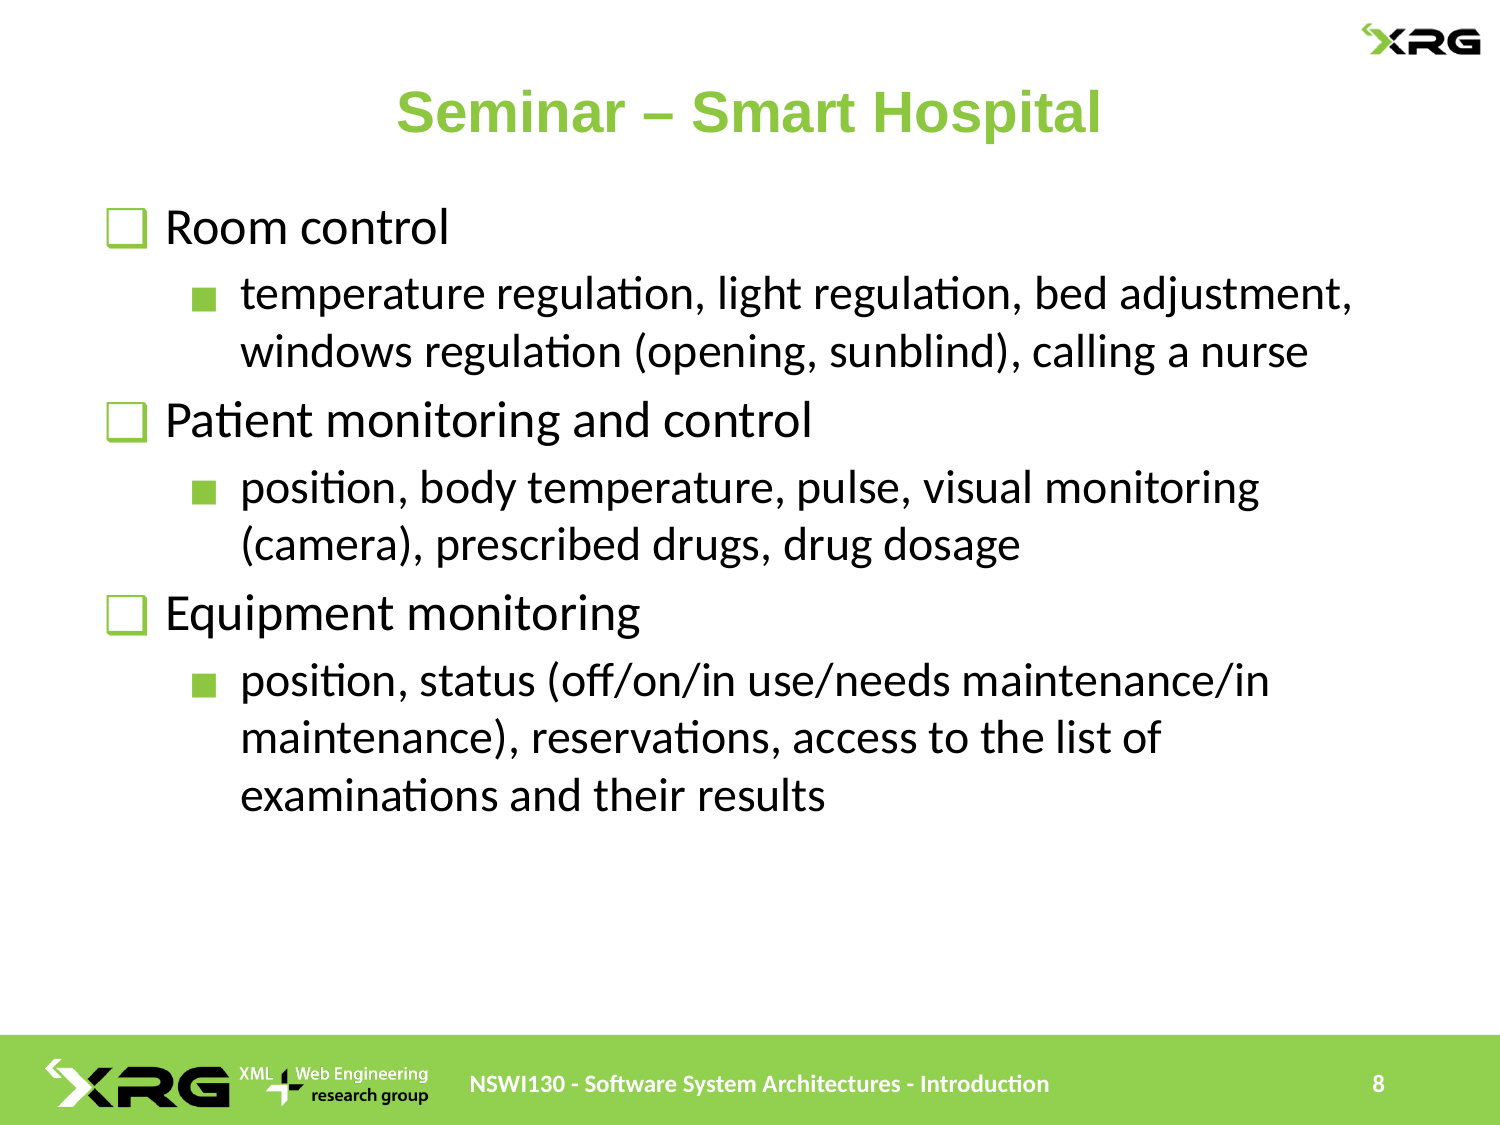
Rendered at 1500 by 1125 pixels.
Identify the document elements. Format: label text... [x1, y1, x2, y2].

list Room control temperature regulation, light regulation, bed adjustment, windows regulation (opening, sunblind), calling a nurse Patient monitoring and control position, body temperature, pulse, visual monitoring (camera), prescribed drugs, drug dosage Equipment monitoring position, status (off/on/in use/needs maintenance/in maintenance), reservations, access to the list of examinations and their results [75, 184, 1425, 1005]
footer NSWI130 - Software System Architectures - Introduction [454, 1034, 1357, 1125]
title Seminar – Smart Hospital [75, 45, 1425, 173]
picture [37, 1054, 435, 1111]
slide_number 8 [1357, 1034, 1483, 1125]
picture [1357, 19, 1483, 60]
